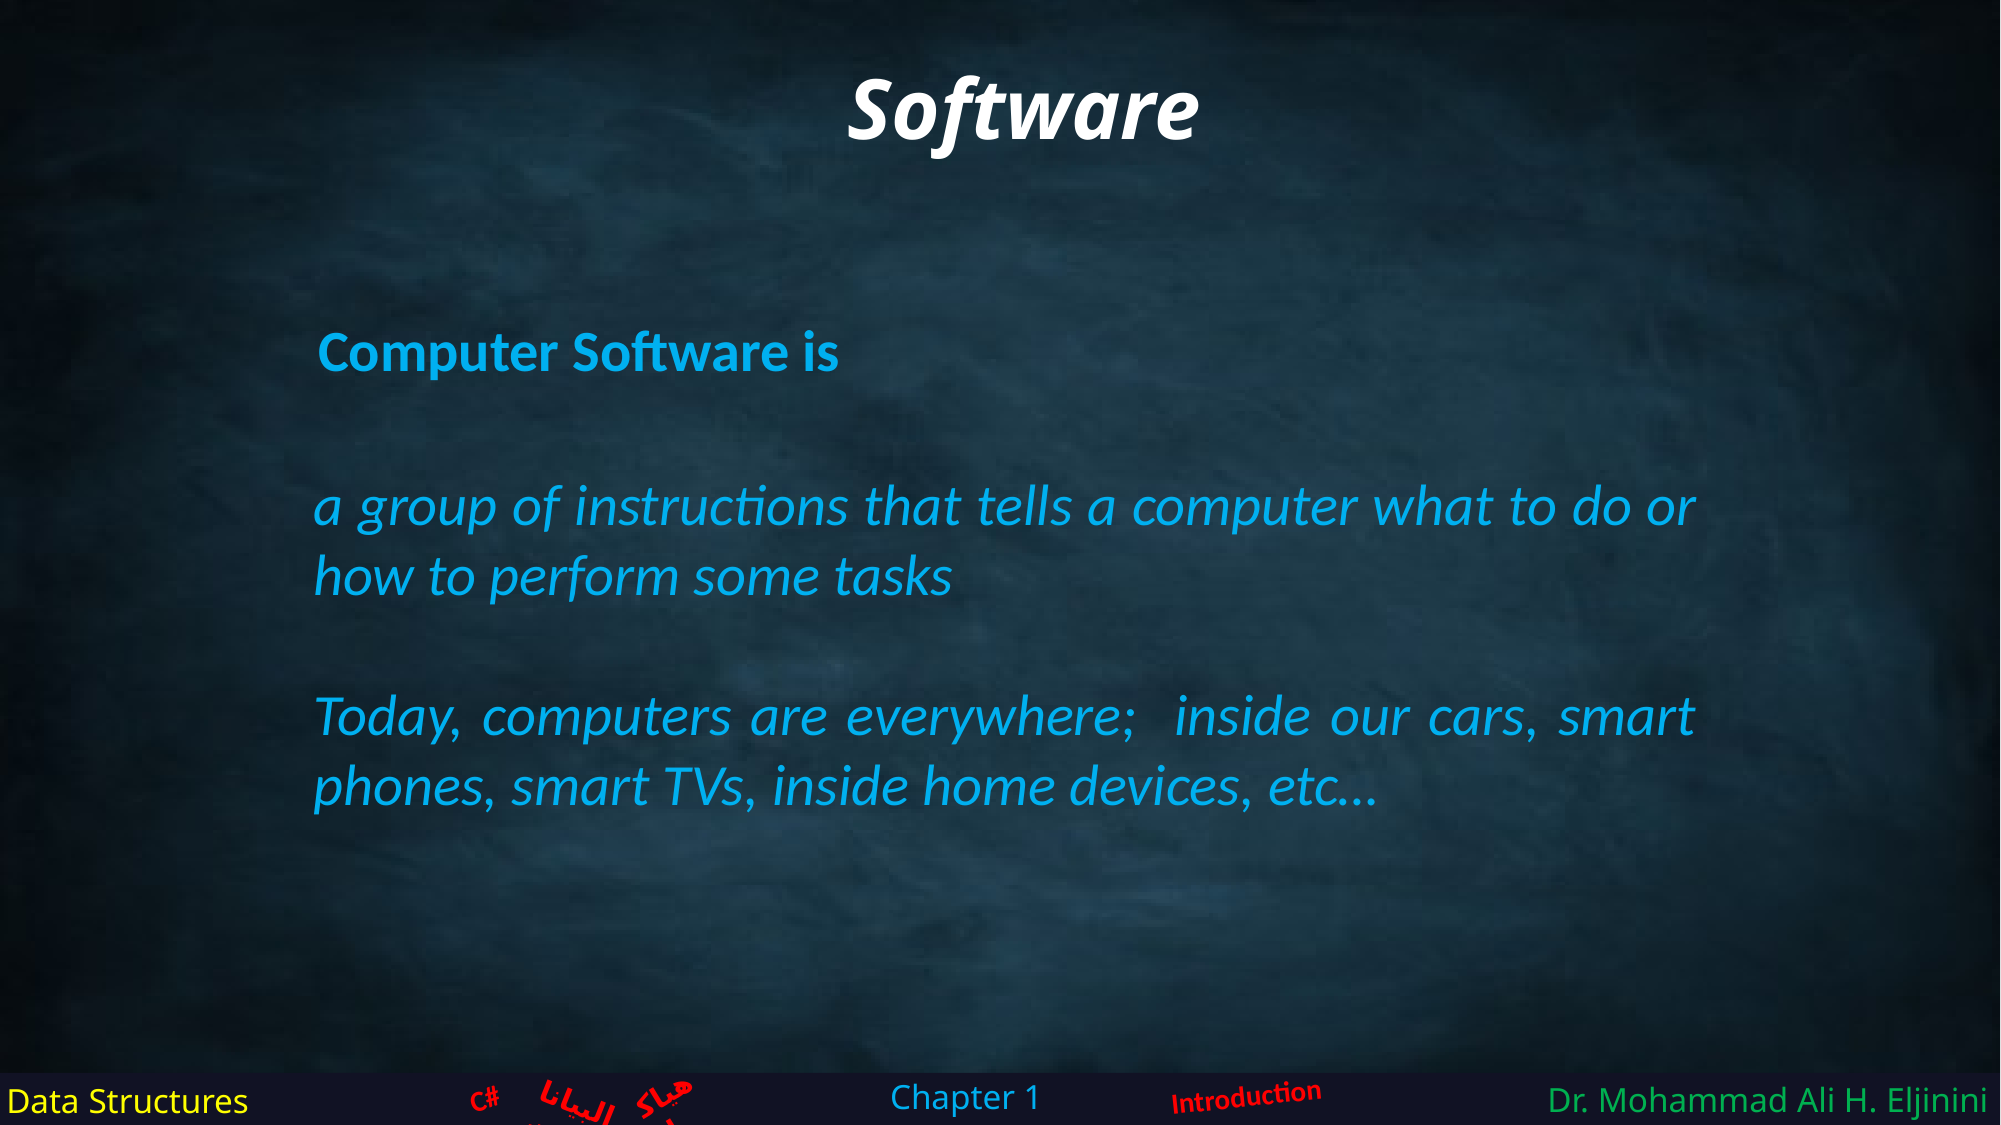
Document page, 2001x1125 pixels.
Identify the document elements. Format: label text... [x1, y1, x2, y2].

text_box Software [833, 48, 1216, 164]
text_box a group of instructions that tells a computer what to do or how to perform some tasks Today, computers are everywhere; inside our cars, smart phones, smart TVs, inside home devices, etc… [298, 459, 1713, 825]
picture [0, 0, 2001, 1125]
text_box Computer Software is [303, 305, 912, 391]
